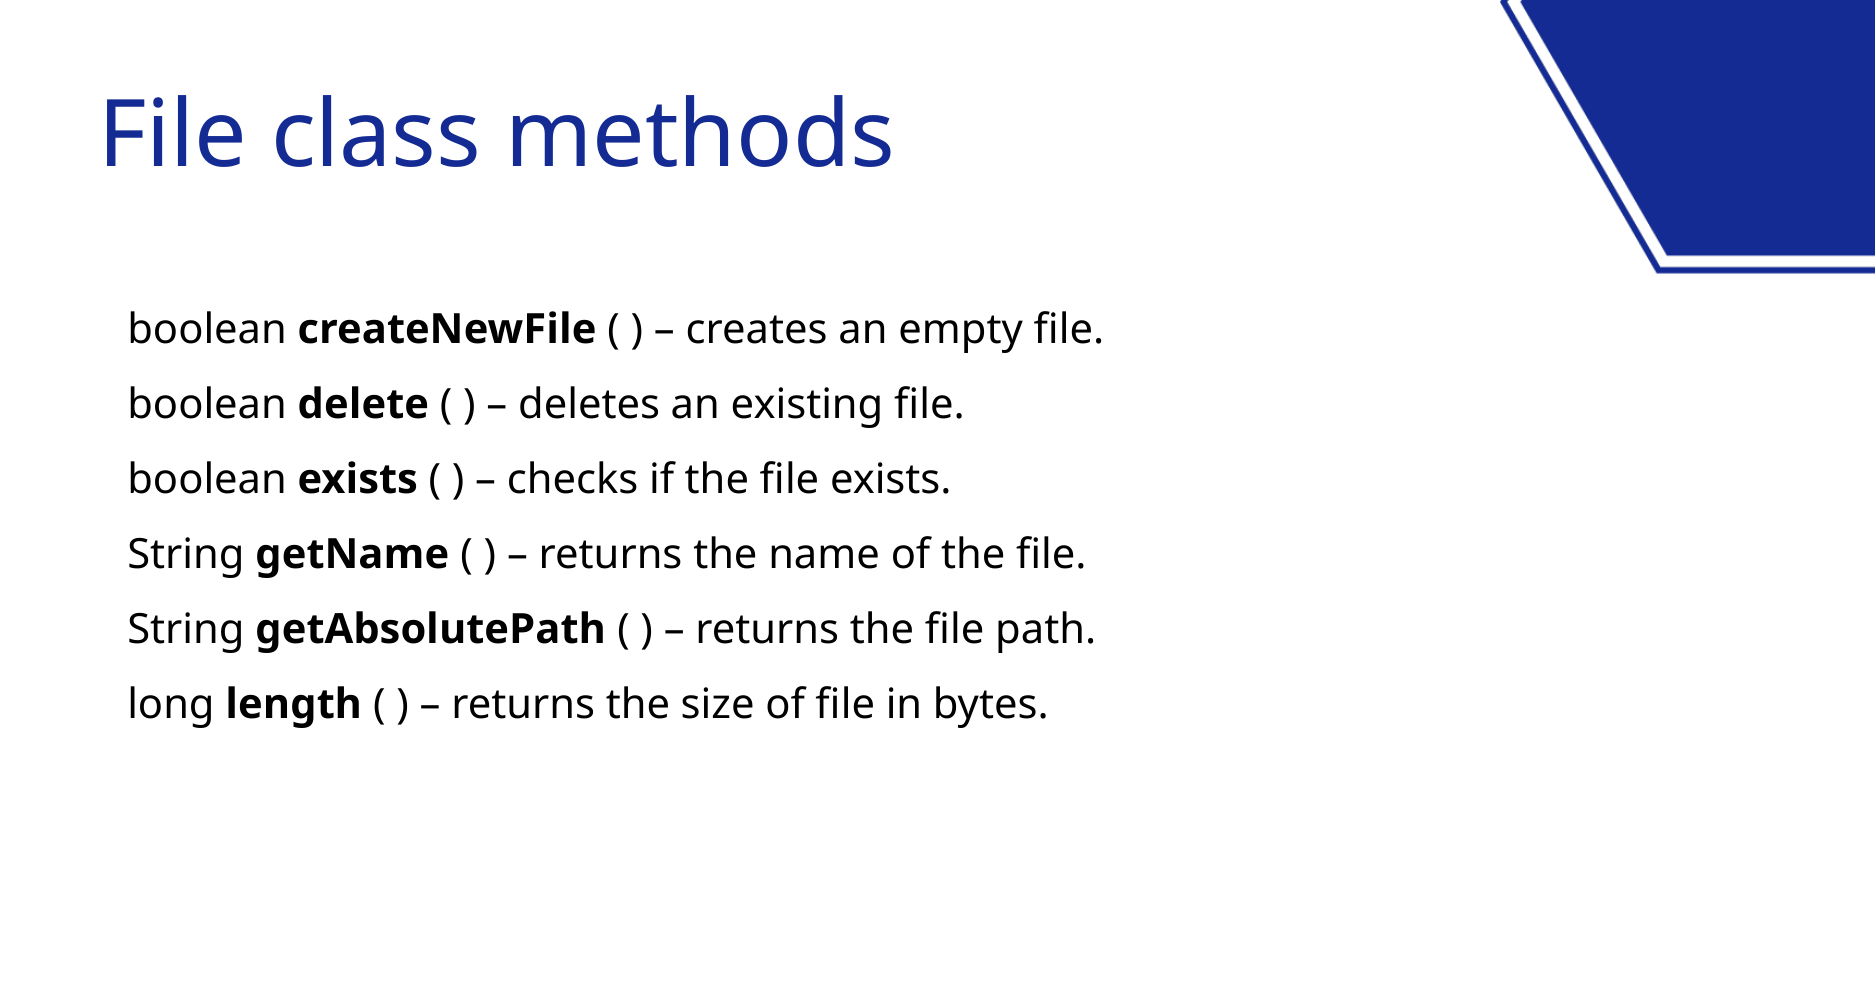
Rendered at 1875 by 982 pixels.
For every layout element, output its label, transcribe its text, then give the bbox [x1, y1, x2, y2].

text_box File class methods [98, 94, 1444, 185]
picture [1500, 0, 1875, 274]
text_box boolean createNewFile ( ) – creates an empty file. boolean delete ( ) – deletes an existing file. boolean exists ( ) – checks if the file exists. String getName ( ) – returns the name of the file. String getAbsolutePath ( ) – returns the file path. long length ( ) – returns the size of file in bytes. [112, 269, 1763, 734]
